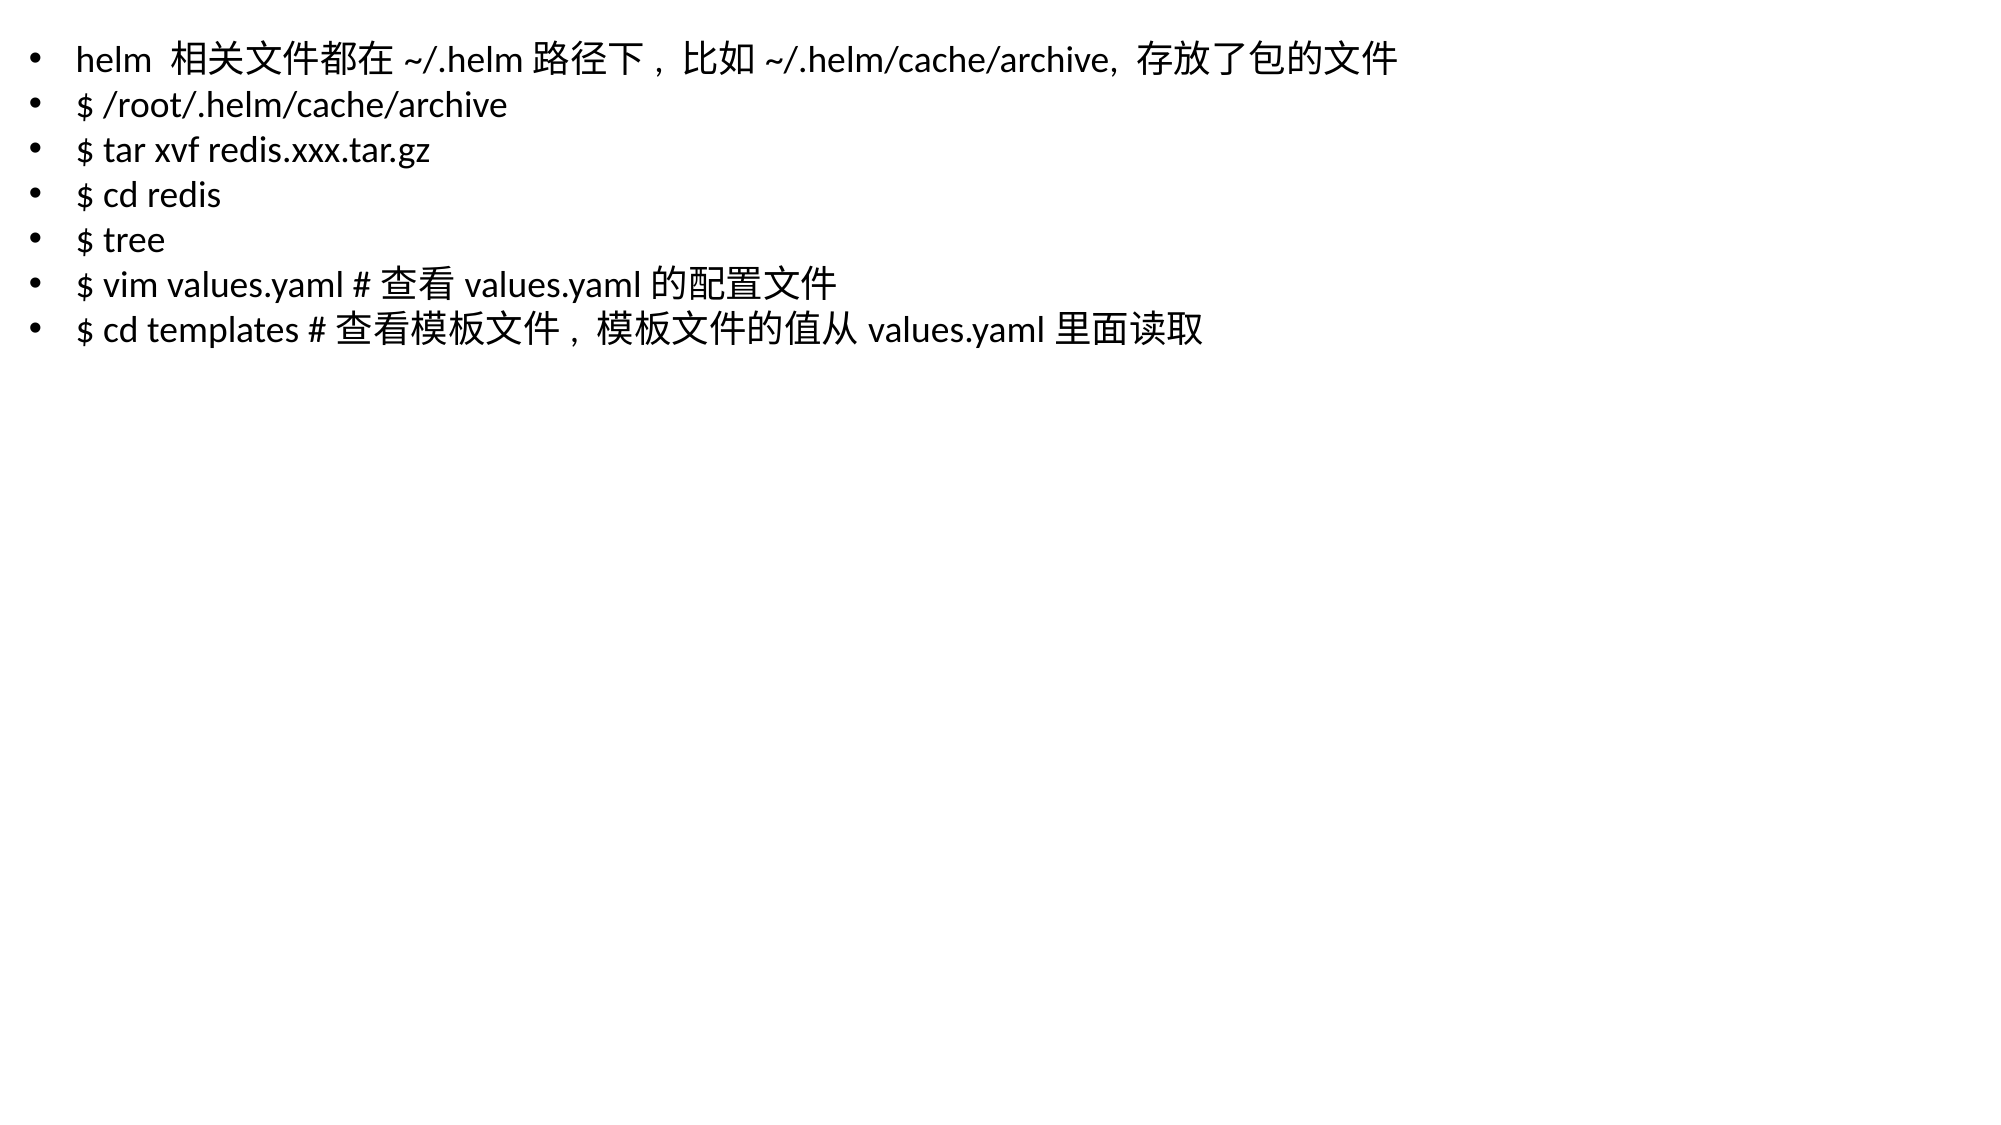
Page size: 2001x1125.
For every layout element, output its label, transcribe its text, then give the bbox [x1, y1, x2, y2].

text_box helm 相关文件都在~/.helm路径下, 比如~/.helm/cache/archive, 存放了包的文件 $ /root/.helm/cache/archive $ tar xvf redis.xxx.tar.gz $ cd redis $ tree $ vim values.yaml #查看values.yaml的配置文件 $ cd templates #查看模板文件, 模板文件的值从values.yaml里面读取 [13, 27, 1982, 358]
